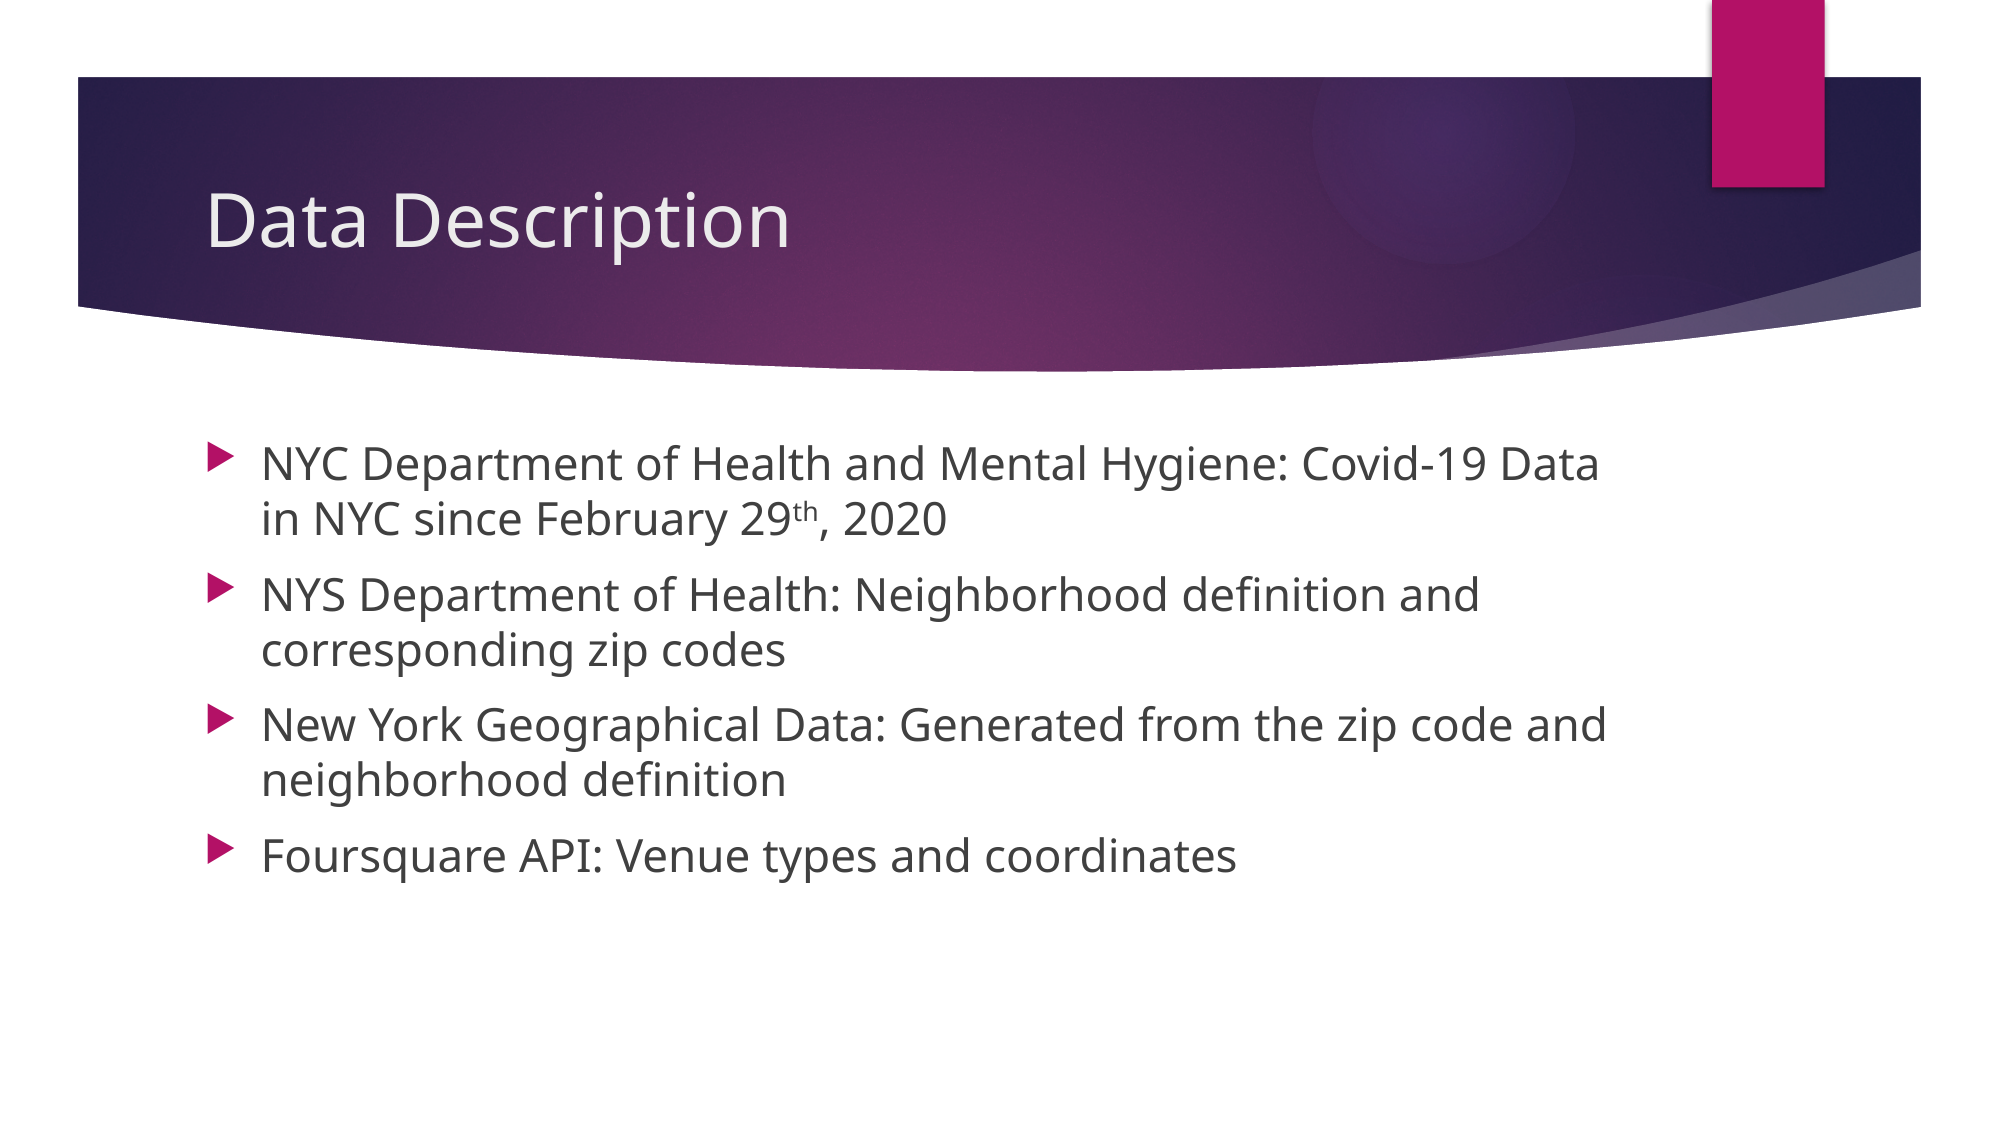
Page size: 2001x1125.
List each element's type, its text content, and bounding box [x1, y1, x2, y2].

title Data Description [189, 159, 1627, 276]
list NYC Department of Health and Mental Hygiene: Covid-19 Data in NYC since February 29th, 2020 NYS Department of Health: Neighborhood definition and corresponding zip codes New York Geographical Data: Generated from the zip code and neighborhood definition Foursquare API: Venue types and coordinates [189, 427, 1638, 988]
